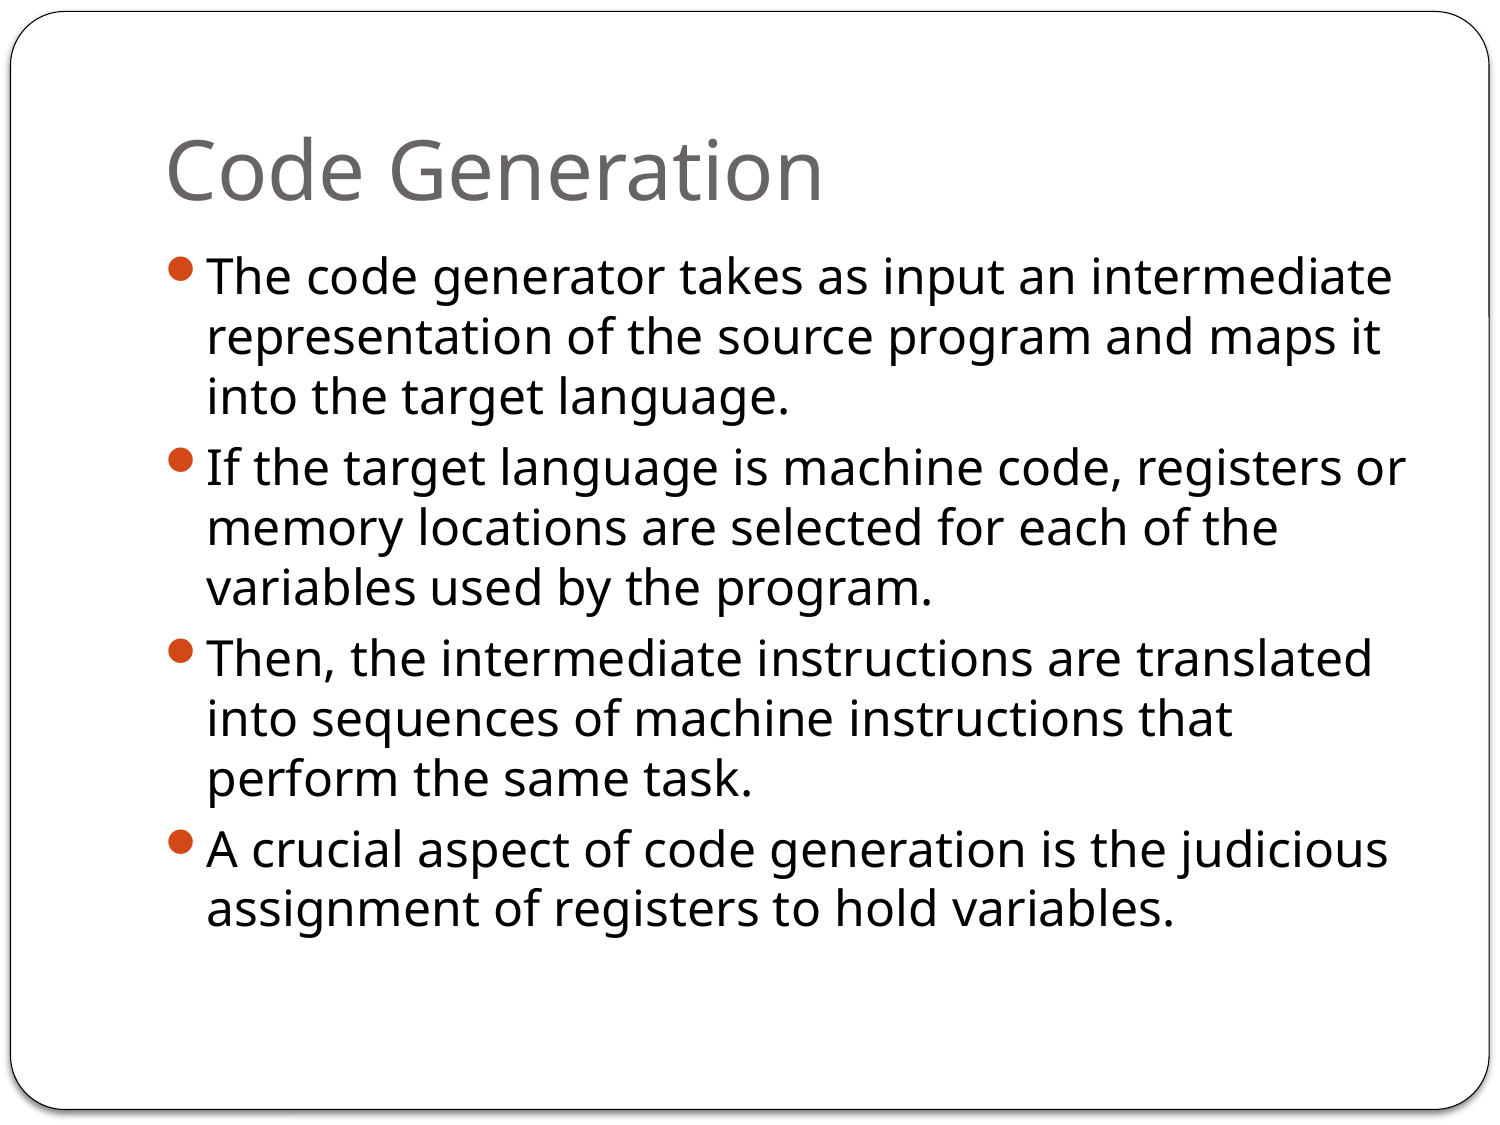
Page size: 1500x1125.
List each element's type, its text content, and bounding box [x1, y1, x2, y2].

title Code Generation [150, 45, 1425, 233]
list The code generator takes as input an intermediate representation of the source program and maps it into the target language. If the target language is machine code, registers or memory locations are selected for each of the variables used by the program. Then, the intermediate instructions are translated into sequences of machine instructions that perform the same task. A crucial aspect of code generation is the judicious assignment of registers to hold variables. [150, 237, 1425, 988]
